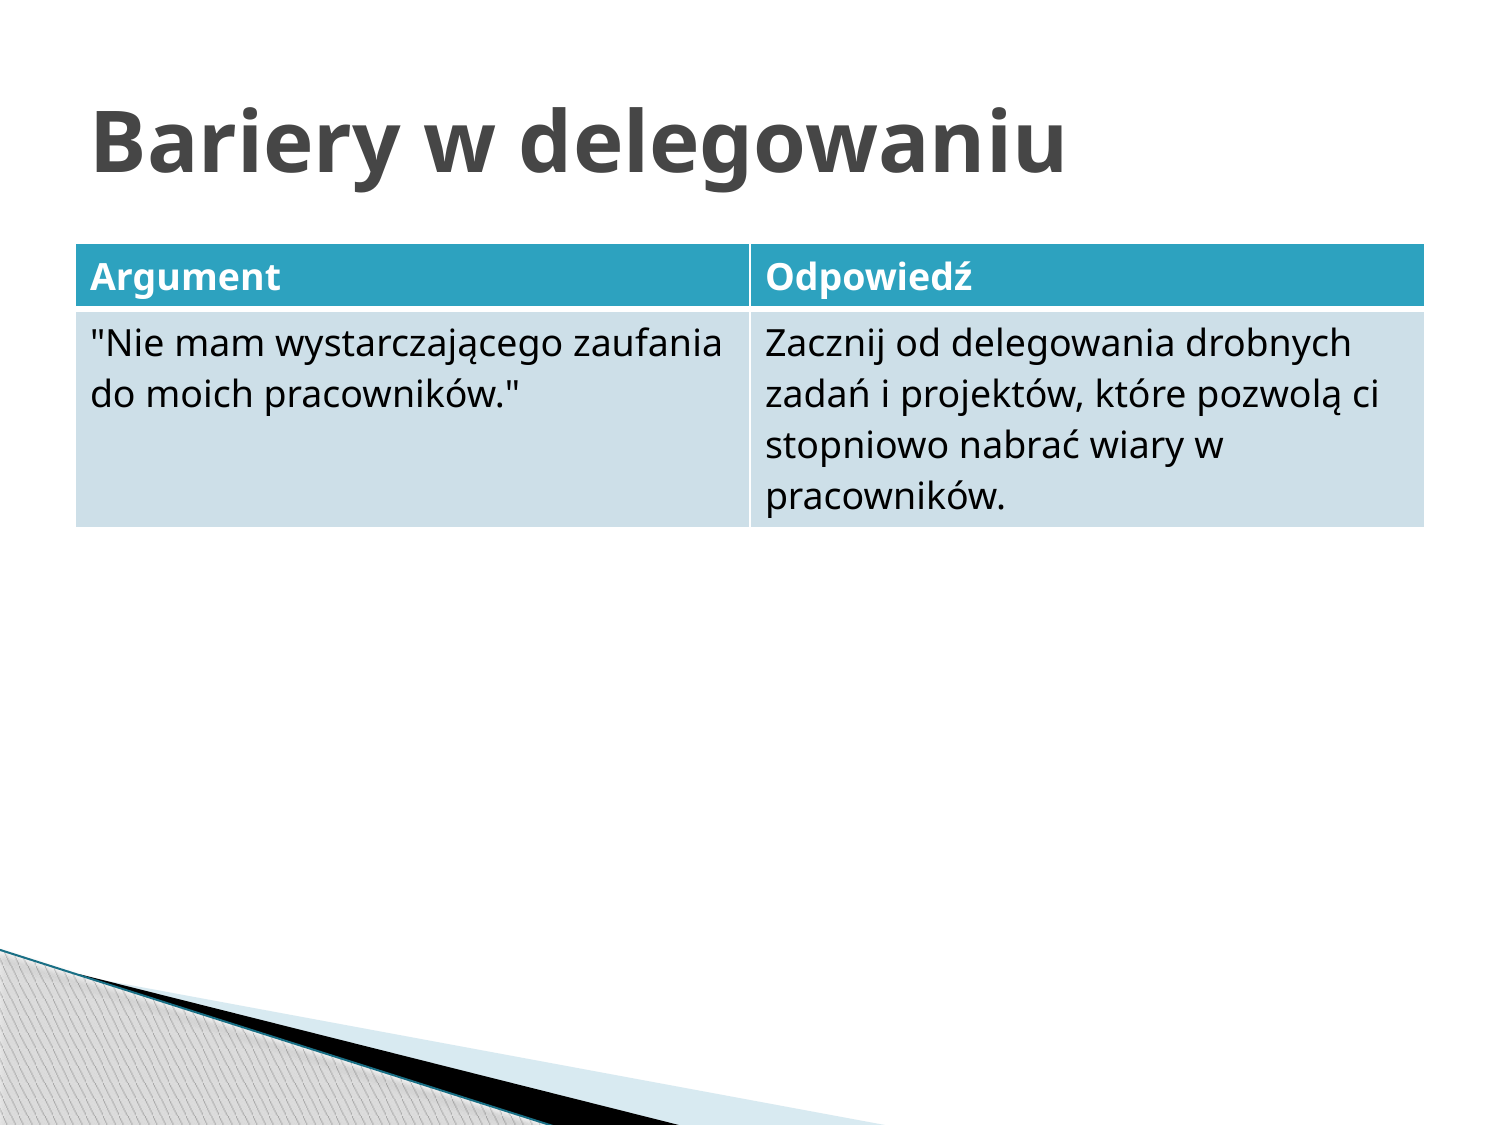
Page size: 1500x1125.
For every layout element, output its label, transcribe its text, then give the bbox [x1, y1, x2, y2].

table_header Argument [76, 244, 749, 306]
table_cell Zacznij od delegowania drobnych zadań i projektów, które pozwolą ci stopniowo nabrać wiary w pracowników. [751, 312, 1424, 527]
table_header Odpowiedź [751, 244, 1424, 306]
table_cell "Nie mam wystarczającego zaufania do moich pracowników." [76, 312, 749, 527]
title Bariery w delegowaniu [75, 45, 1425, 233]
